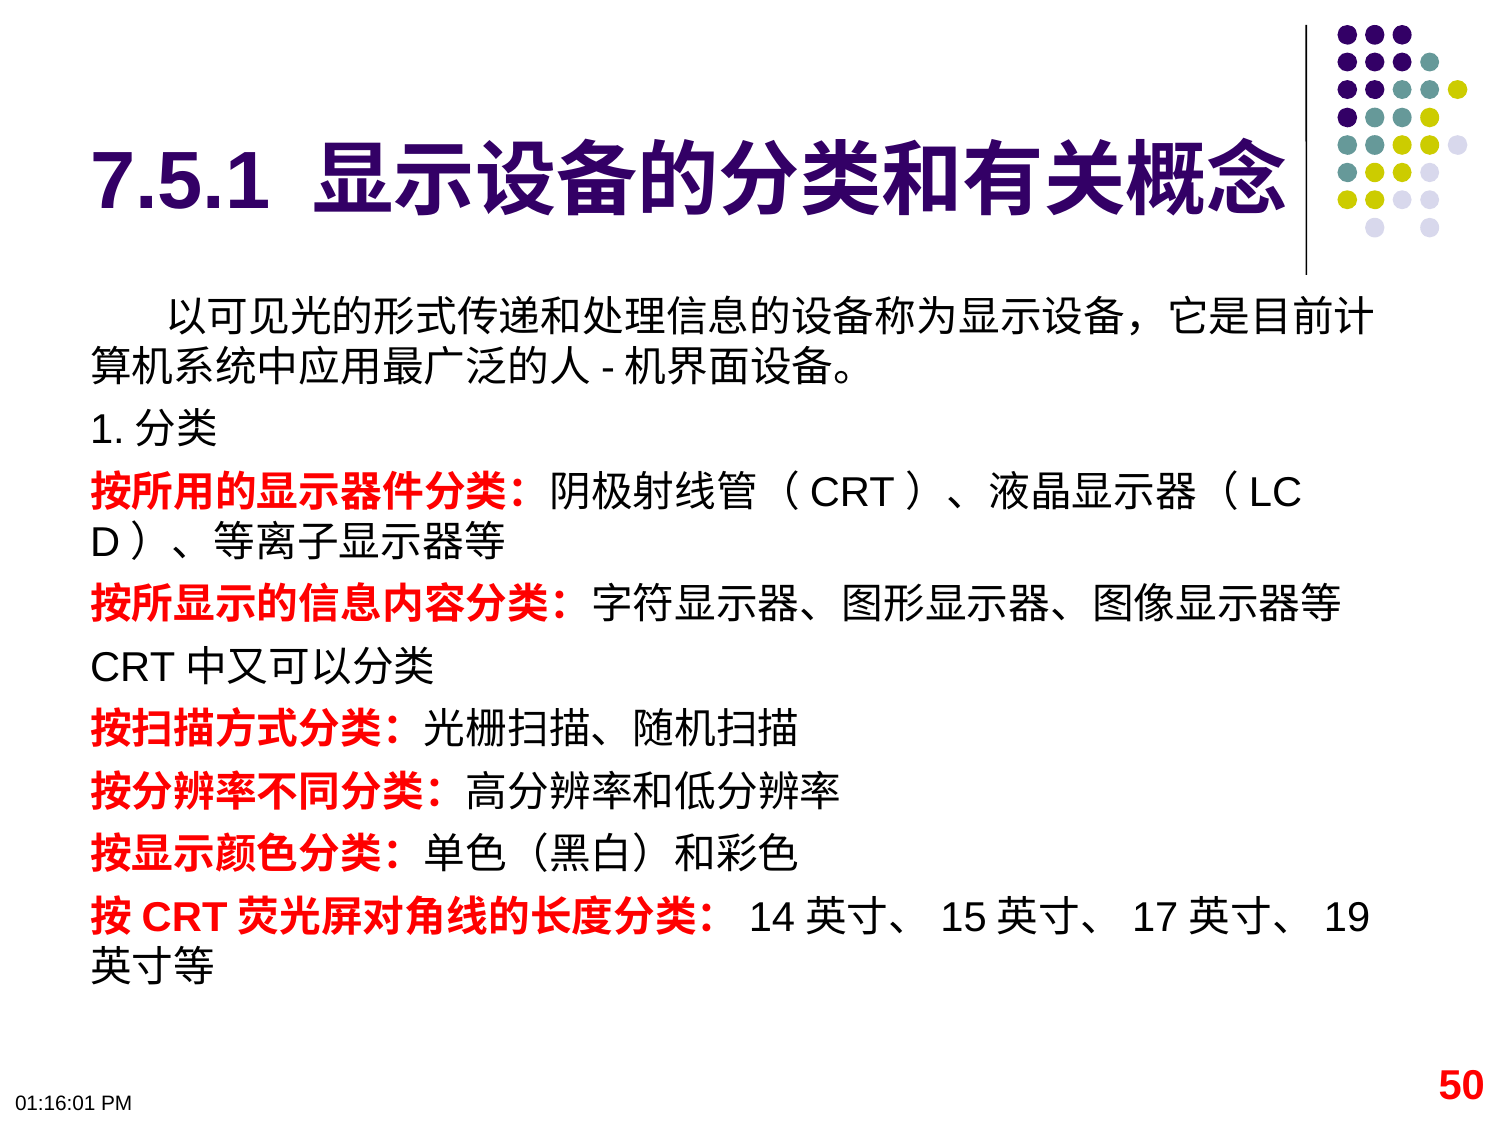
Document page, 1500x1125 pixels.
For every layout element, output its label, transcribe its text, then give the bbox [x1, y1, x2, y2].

title 7.5.1 显示设备的分类和有关概念 [75, 113, 1313, 233]
slide_number 50 [1364, 1049, 1500, 1125]
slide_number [0, 1081, 351, 1125]
list 以可见光的形式传递和处理信息的设备称为显示设备，它是目前计算机系统中应用最广泛的人-机界面设备。 1.分类 按所用的显示器件分类：阴极射线管（CRT）、液晶显示器（LCD）、等离子显示器等 按所显示的信息内容分类：字符显示器、图形显示器、图像显示器等 CRT中又可以分类 按扫描方式分类：光栅扫描、随机扫描 按分辨率不同分类：高分辨率和低分辨率 按显示颜色分类：单色（黑白）和彩色 按CRT荧光屏对角线的长度分类：14英寸、15英寸、17英寸、19英寸等 [75, 282, 1425, 953]
